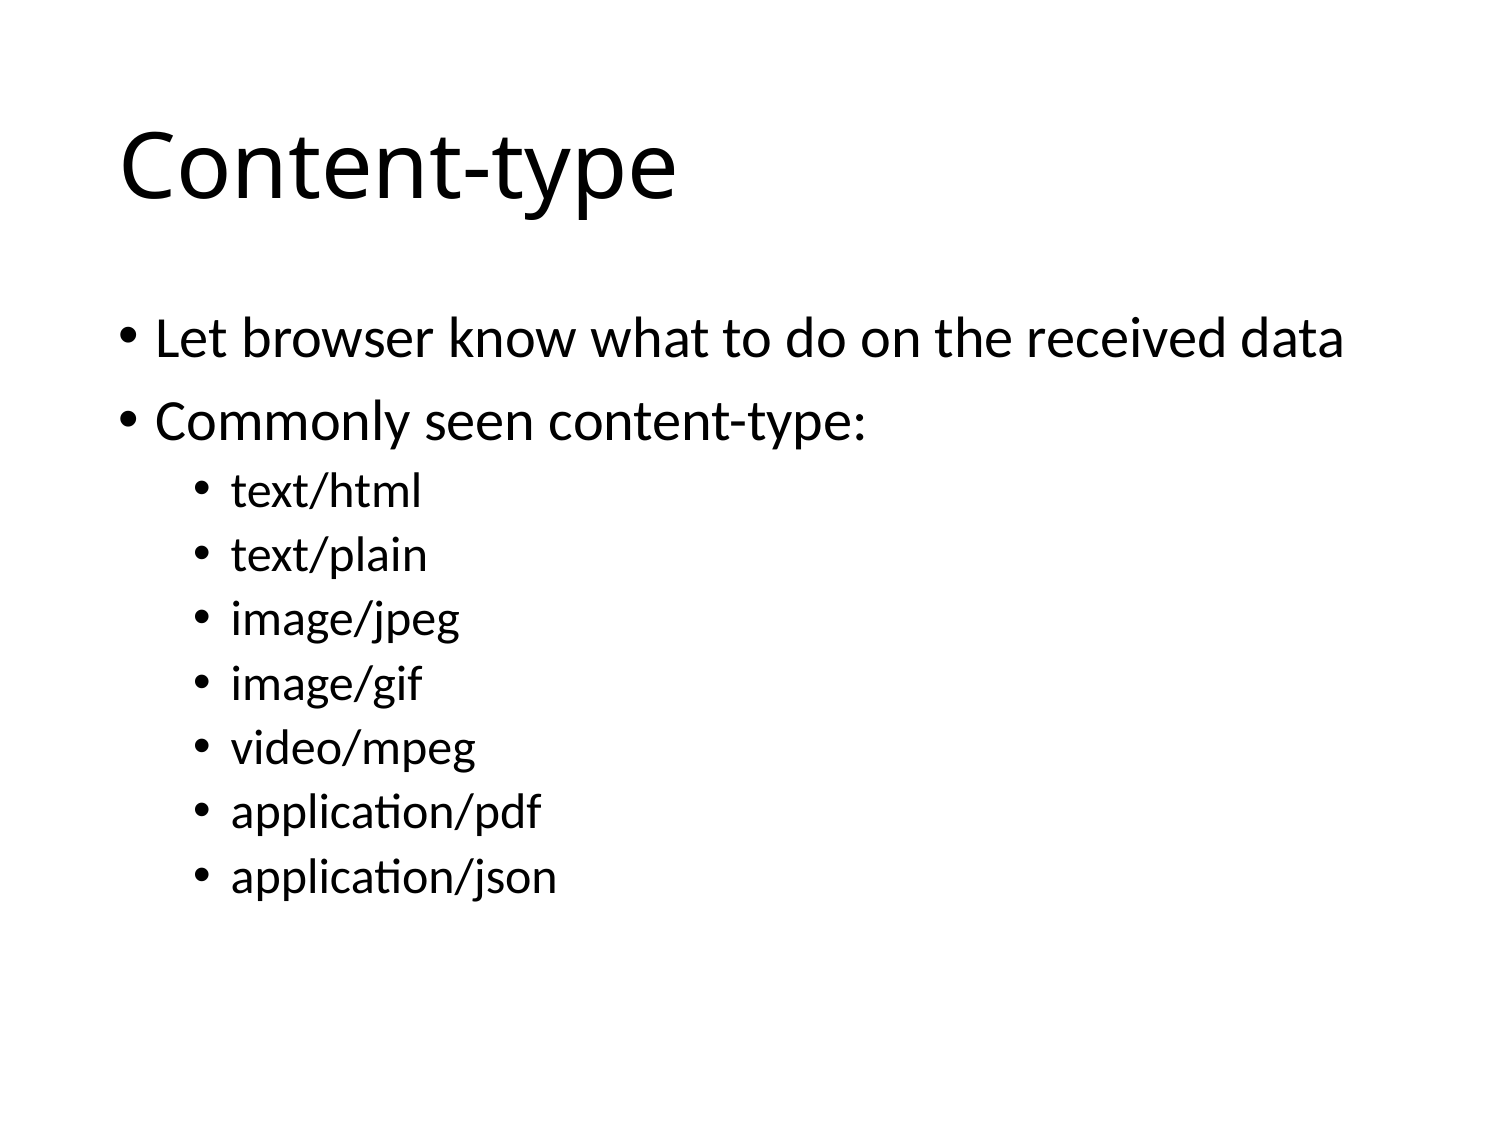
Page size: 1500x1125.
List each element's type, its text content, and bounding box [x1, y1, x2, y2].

title Content-type [103, 59, 1397, 278]
list Let browser know what to do on the received data Commonly seen content-type: text/html text/plain image/jpeg image/gif video/mpeg application/pdf application/json [103, 299, 1397, 1014]
